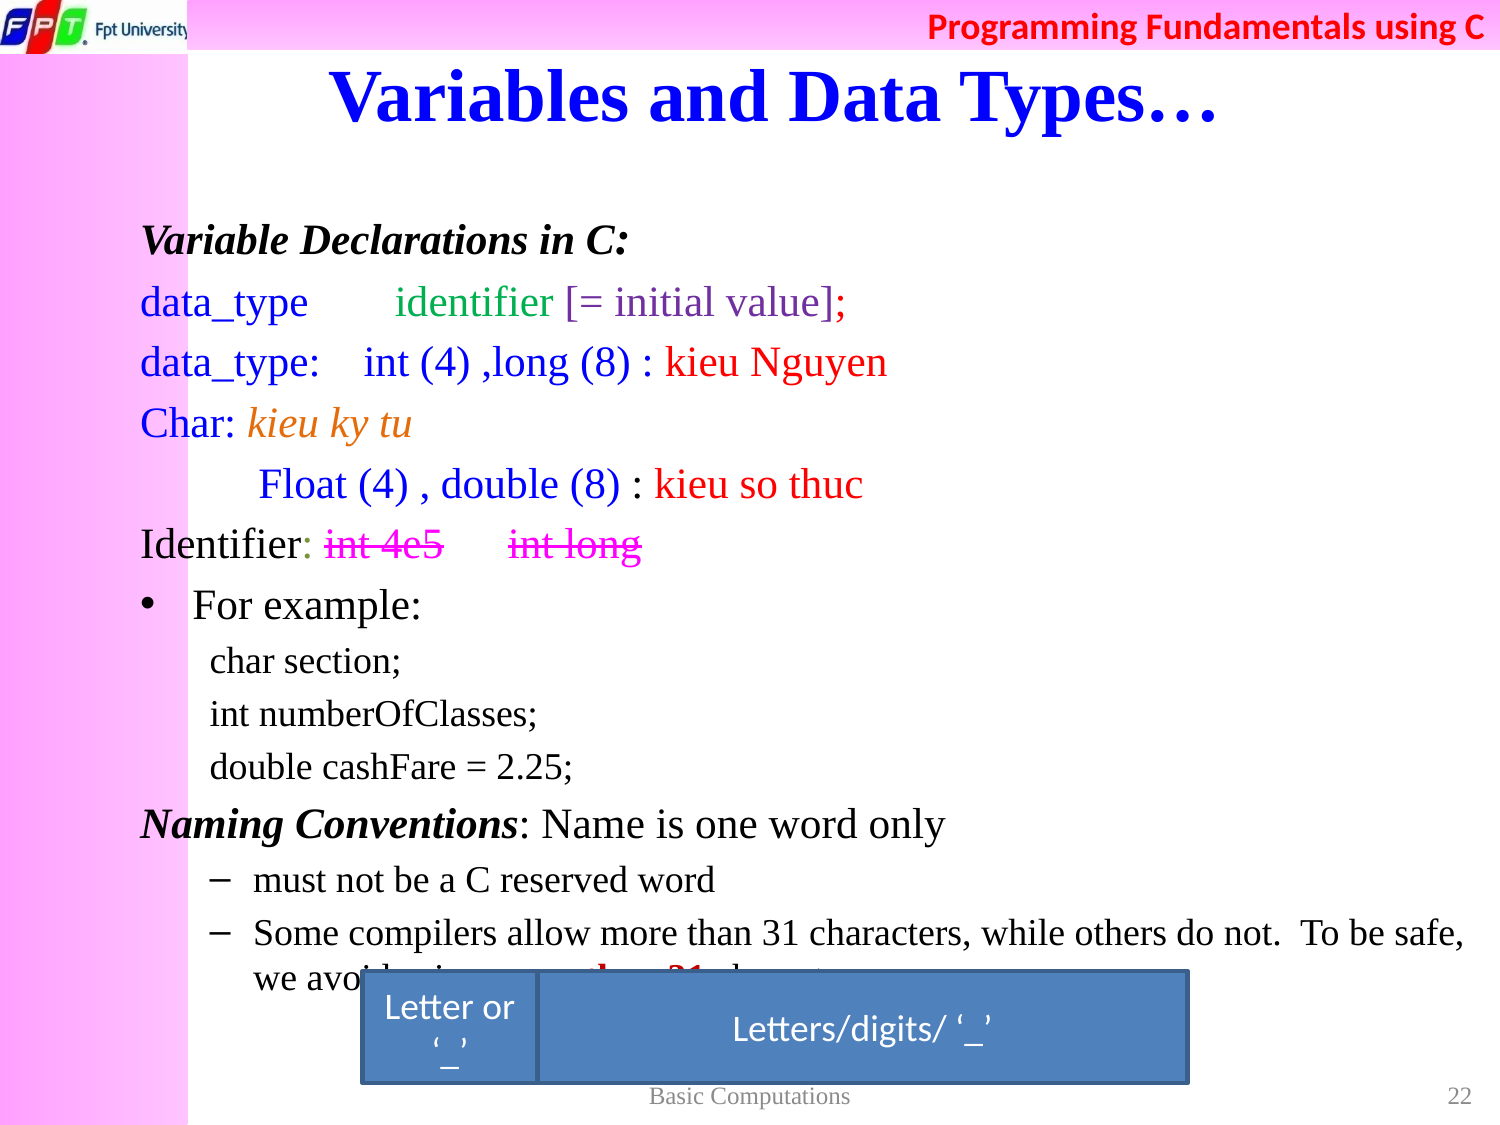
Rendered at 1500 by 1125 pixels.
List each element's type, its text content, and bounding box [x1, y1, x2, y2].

footer Basic Computations [512, 1074, 988, 1116]
text_box Letters/digits/ ‘_’ [535, 969, 1190, 1085]
picture [0, 0, 188, 54]
slide_number 22 [1137, 1074, 1488, 1116]
title Variables and Data Types… [125, 45, 1425, 138]
text_box Letter or ‘_’ [360, 969, 535, 1085]
list Variable Declarations in C: data_type identifier [= initial value]; data_type: int (4) ,long (8) : kieu Nguyen Char: kieu ky tu Float (4) , double (8) : kieu so thuc Identifier: int 4e5 int long For example: char section; int numberOfClasses; double cashFare = 2.25; Naming Conventions: Name is one word only must not be a C reserved word Some compilers allow more than 31 characters, while others do not. To be safe, we avoid using more than 31 characters. [125, 200, 1488, 1013]
